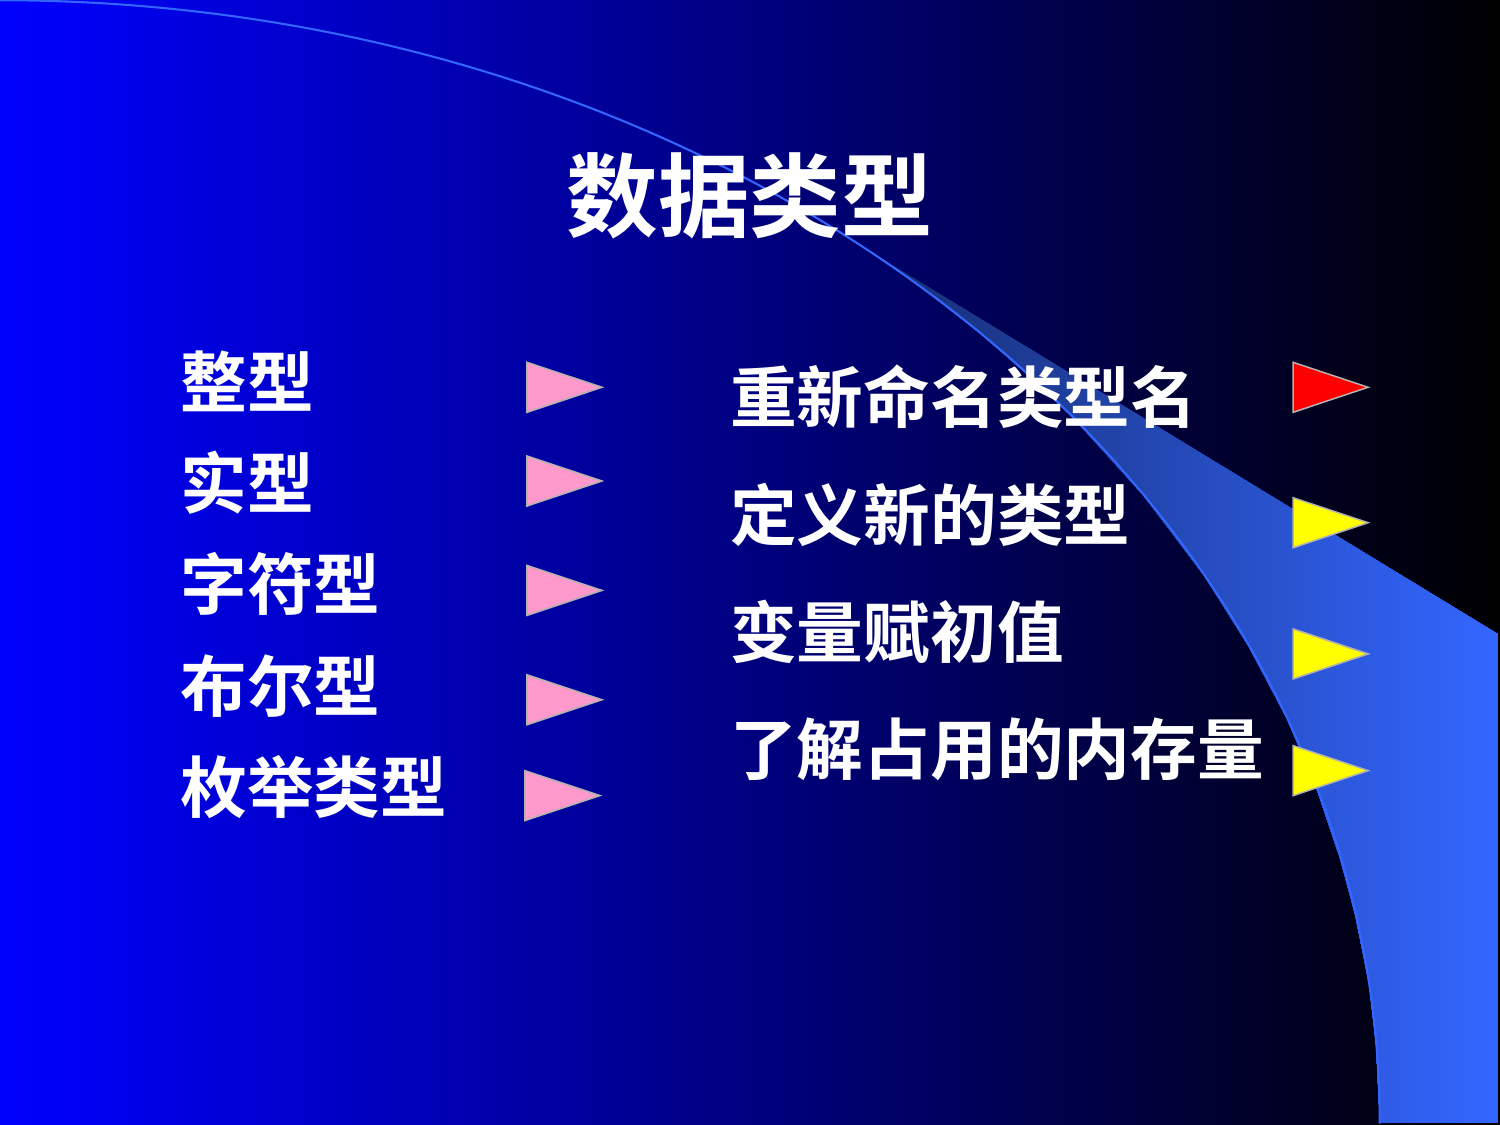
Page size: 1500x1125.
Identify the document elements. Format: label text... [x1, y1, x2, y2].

text_box [526, 565, 602, 616]
text_box [1293, 745, 1369, 796]
text_box [1293, 362, 1369, 413]
text_box 重新命名类型名 定义新的类型 变量赋初值 了解占用的内存量 [715, 324, 1343, 1000]
text_box [526, 674, 602, 725]
text_box [526, 362, 602, 413]
text_box [524, 770, 600, 821]
list 整型 实型 字符型 布尔型 枚举类型 [165, 324, 619, 1001]
title 数据类型 [112, 99, 1388, 288]
text_box [1293, 628, 1369, 679]
text_box [1293, 497, 1369, 548]
text_box [526, 456, 602, 507]
